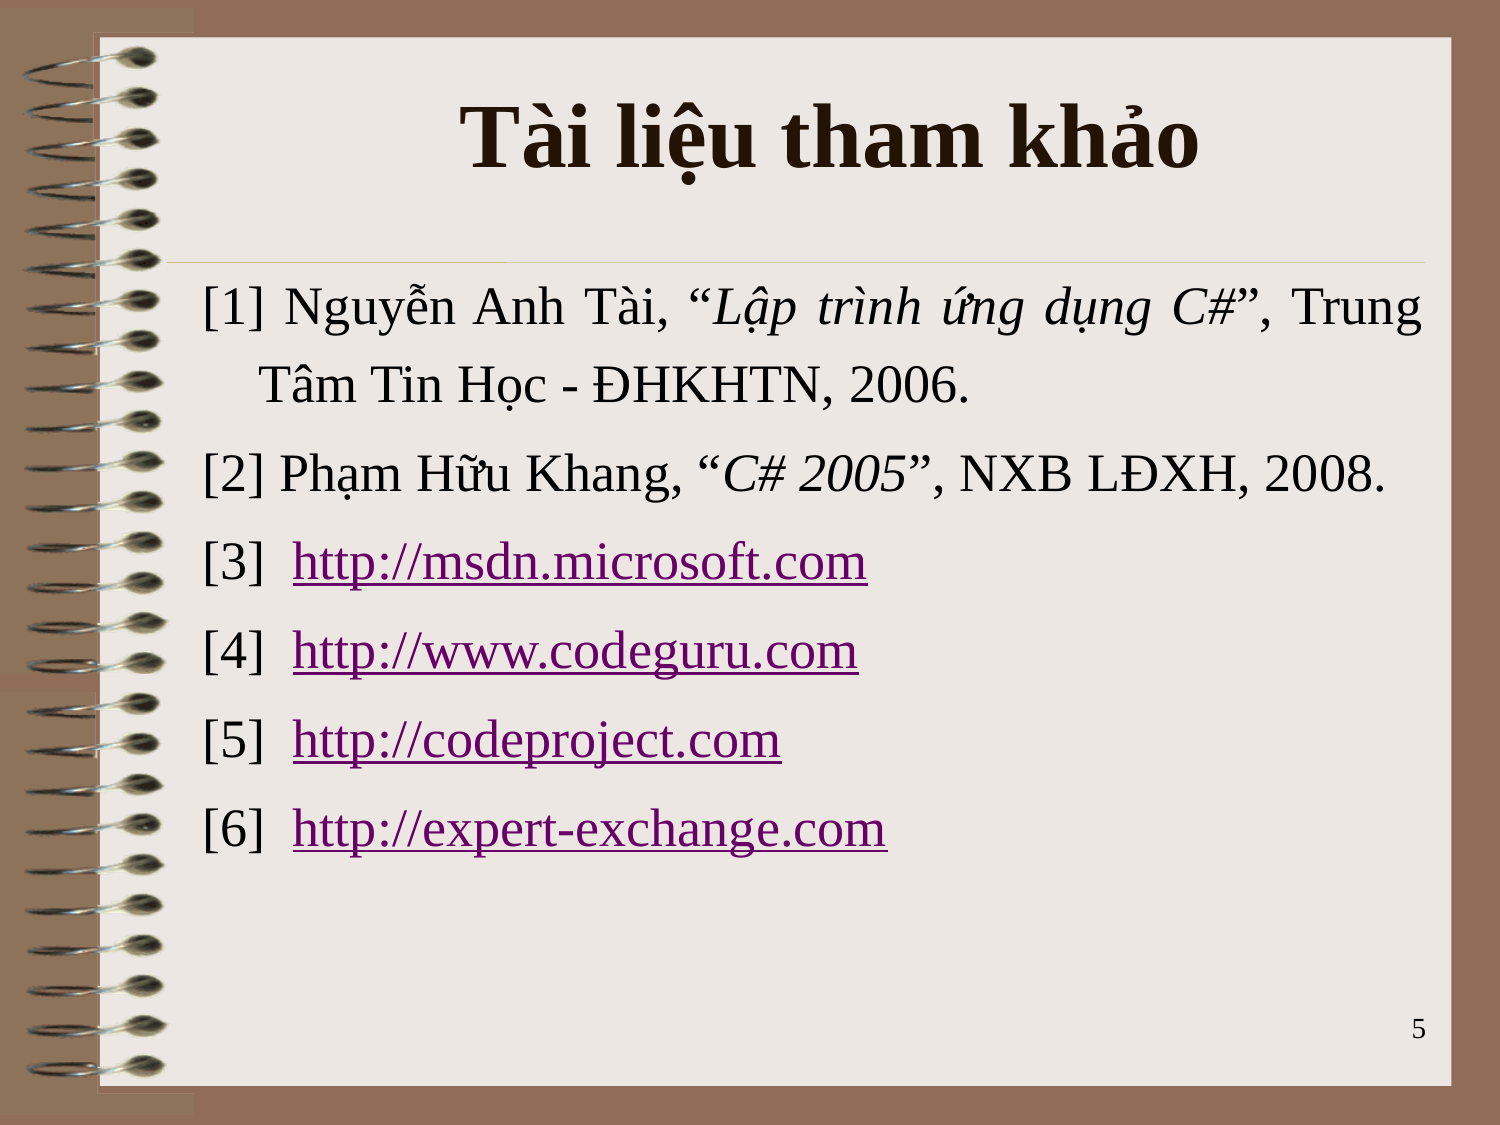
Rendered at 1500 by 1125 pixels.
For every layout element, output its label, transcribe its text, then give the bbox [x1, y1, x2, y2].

slide_number 5 [1128, 1001, 1442, 1078]
picture [0, 692, 194, 1115]
title Tài liệu tham khảo [237, 87, 1425, 175]
picture [0, 8, 194, 674]
list [1] Nguyễn Anh Tài, “Lập trình ứng dụng C#”, Trung Tâm Tin Học - ĐHKHTN, 2006. [2] Phạm Hữu Khang, “C# 2005”, NXB LĐXH, 2008. [3] http://msdn.microsoft.com [4] http://www.codeguru.com [5] http://codeproject.com [6] http://expert-exchange.com [187, 249, 1438, 988]
